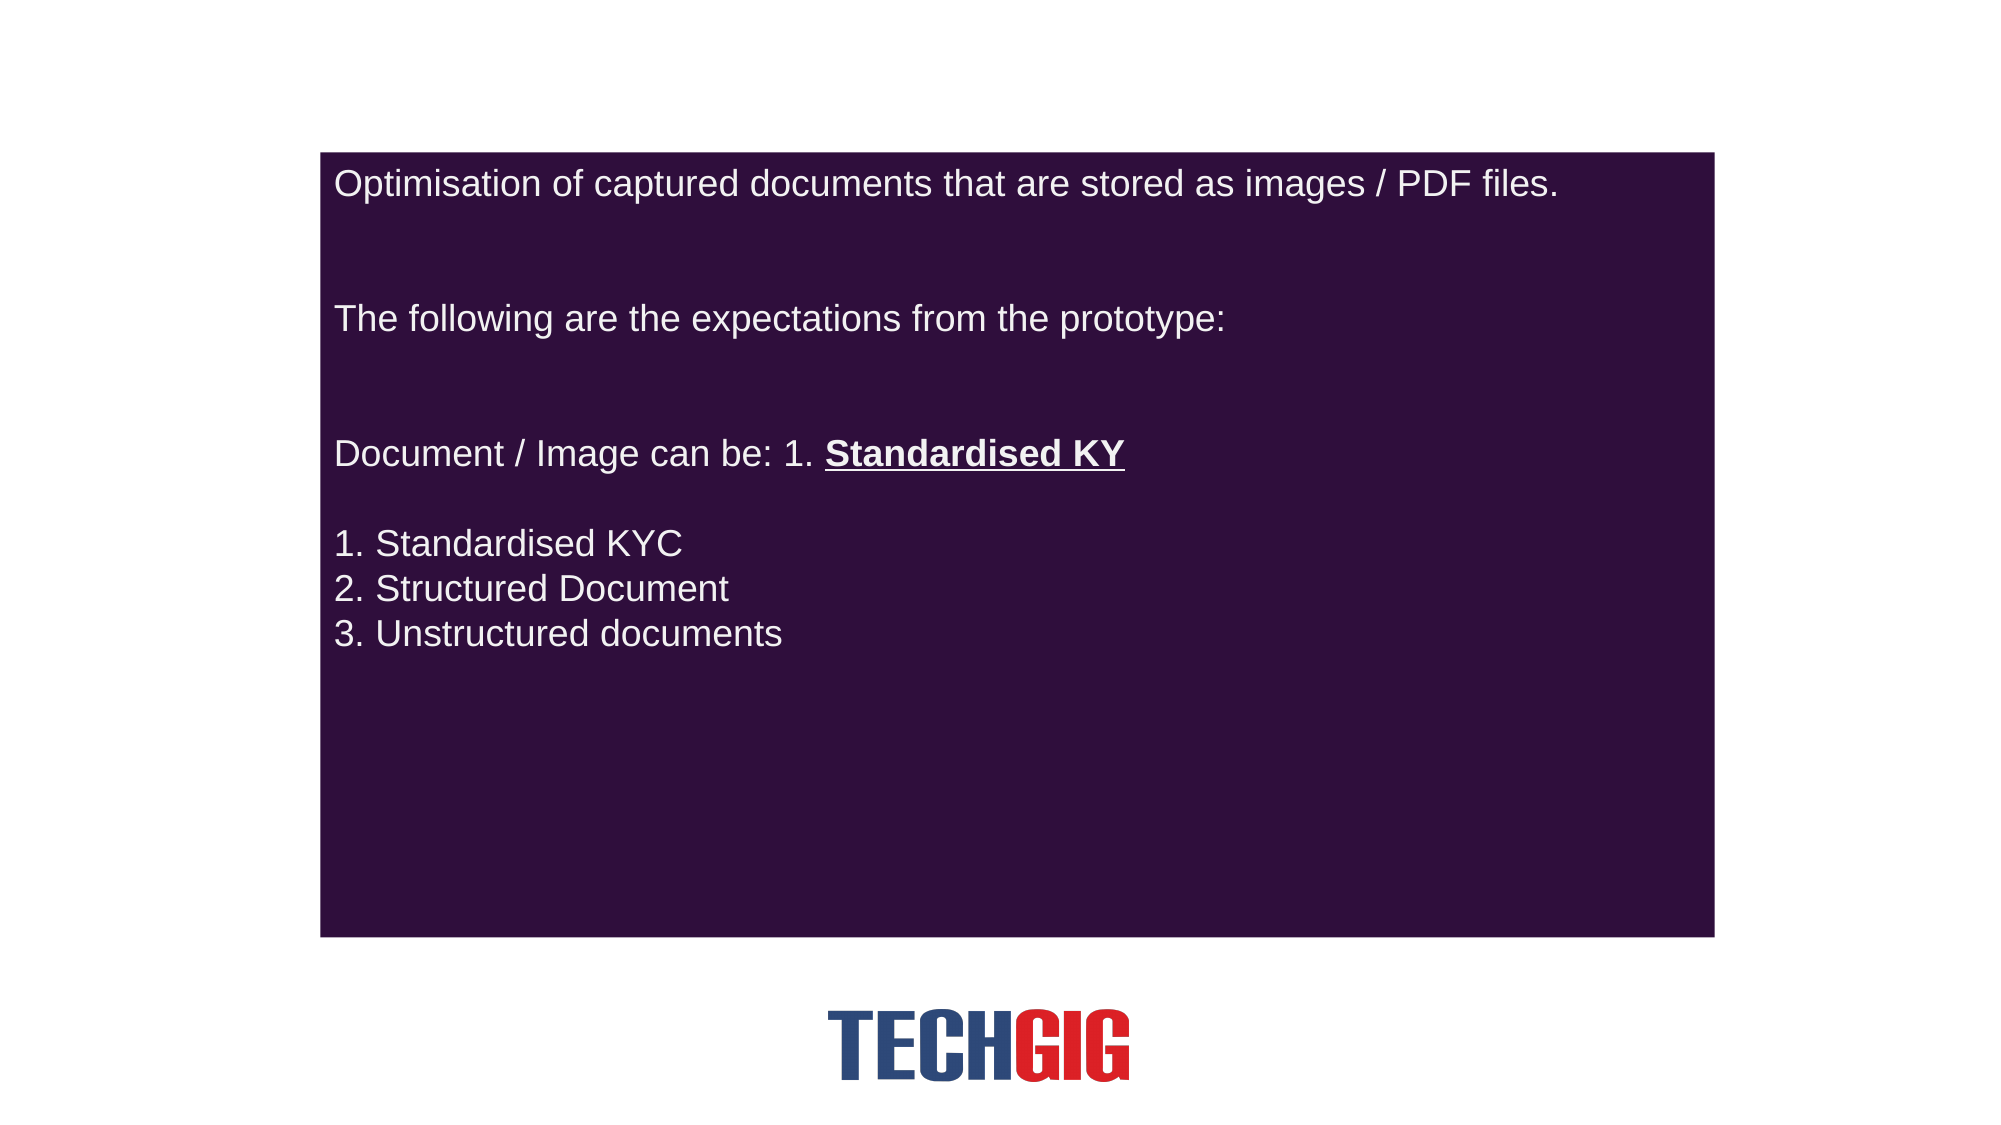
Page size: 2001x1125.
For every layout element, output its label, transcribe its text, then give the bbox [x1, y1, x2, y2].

text_box Optimisation of captured documents that are stored as images / PDF files. The following are the expectations from the prototype: Document / Image can be: 1. Standardised KY 1. Standardised KYC 2. Structured Document 3. Unstructured documents [320, 152, 1715, 938]
picture [828, 1009, 1129, 1082]
text_box [366, 207, 1523, 383]
